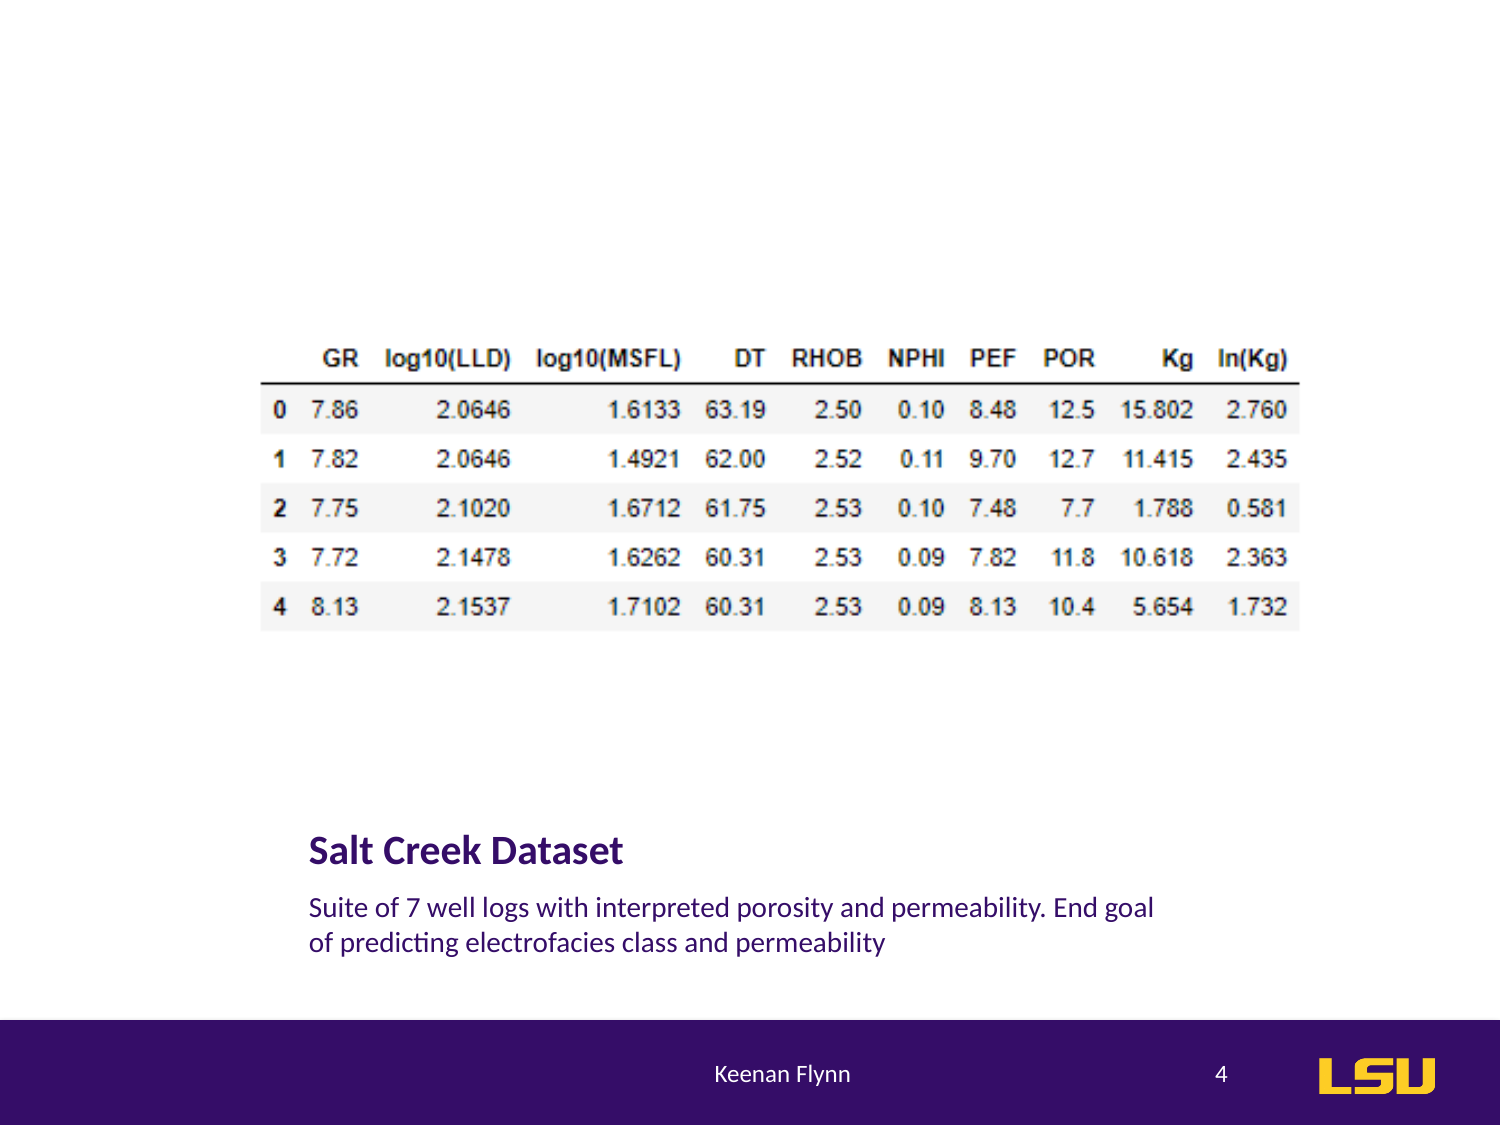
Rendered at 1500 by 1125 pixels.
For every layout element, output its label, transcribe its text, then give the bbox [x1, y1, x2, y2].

picture [248, 336, 1318, 646]
footer Keenan Flynn [545, 1042, 1021, 1103]
slide_number 4 [1060, 1042, 1243, 1103]
list Suite of 7 well logs with interpreted porosity and permeability. End goal of predicting electrofacies class and permeability [294, 880, 1194, 1013]
title Salt Creek Dataset [294, 787, 1194, 880]
